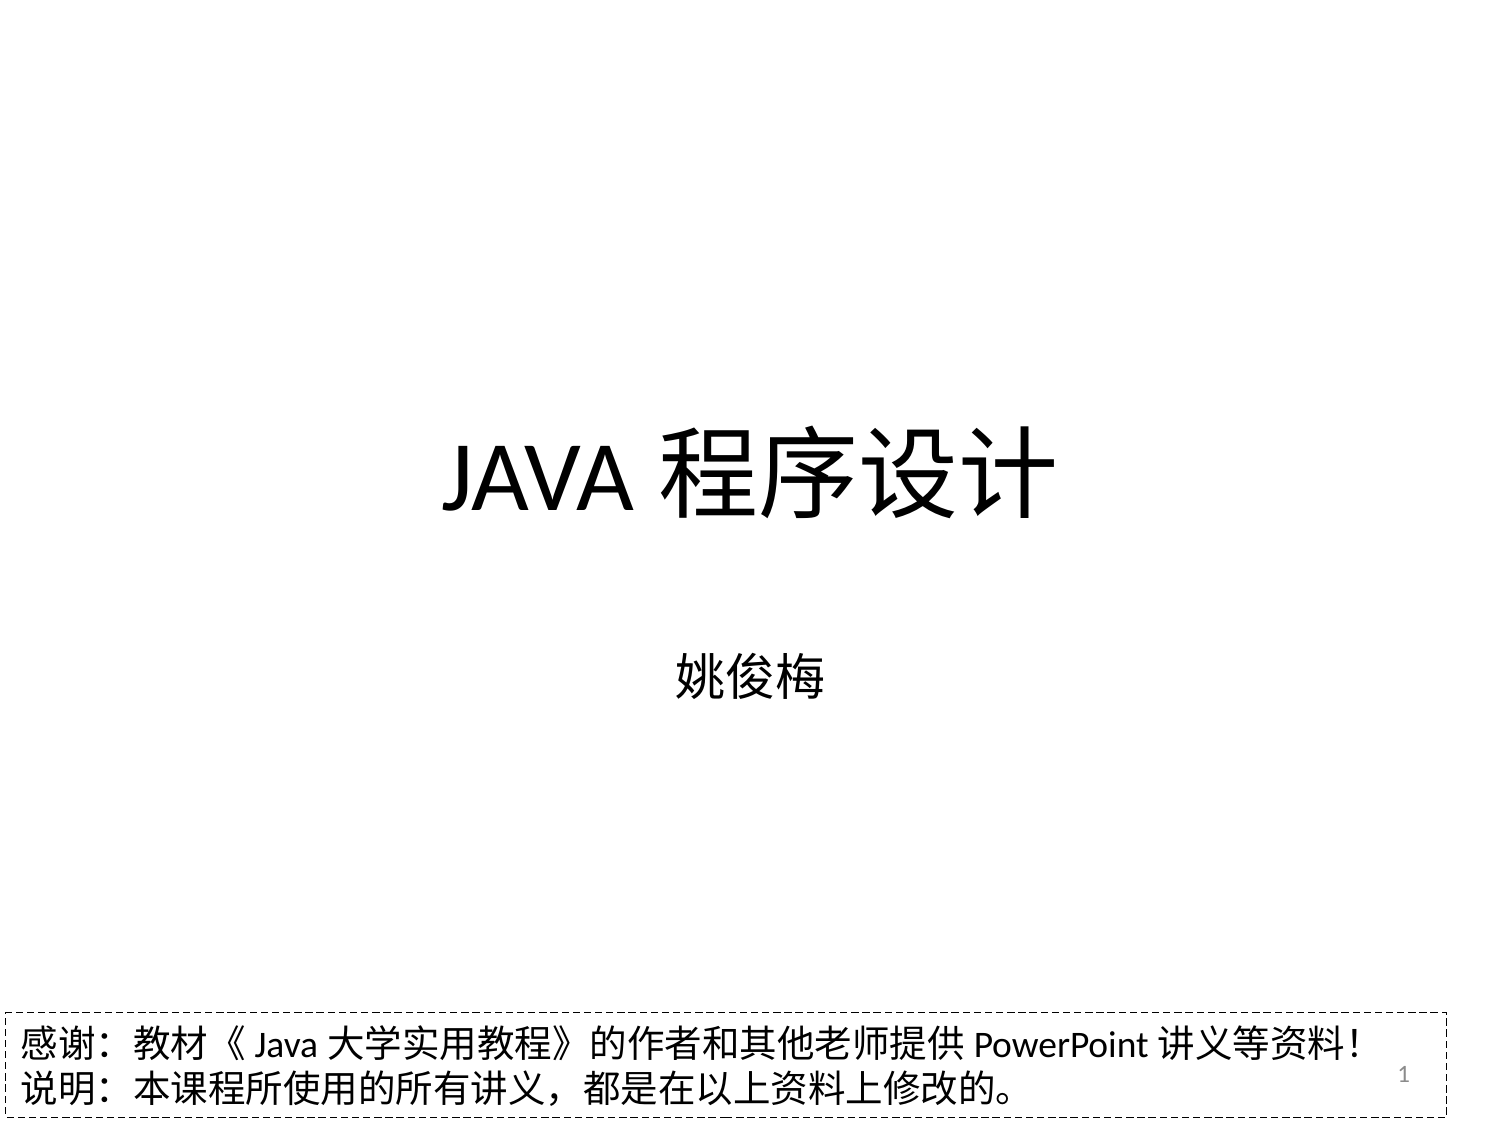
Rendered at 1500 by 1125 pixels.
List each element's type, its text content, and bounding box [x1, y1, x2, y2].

slide_number 1 [1074, 1042, 1425, 1103]
title JAVA程序设计 [112, 349, 1388, 591]
subtitle 姚俊梅 [225, 637, 1275, 925]
text_box 感谢：教材《Java大学实用教程》的作者和其他老师提供PowerPoint讲义等资料！ 说明：本课程所使用的所有讲义，都是在以上资料上修改的。 [5, 1012, 1447, 1118]
